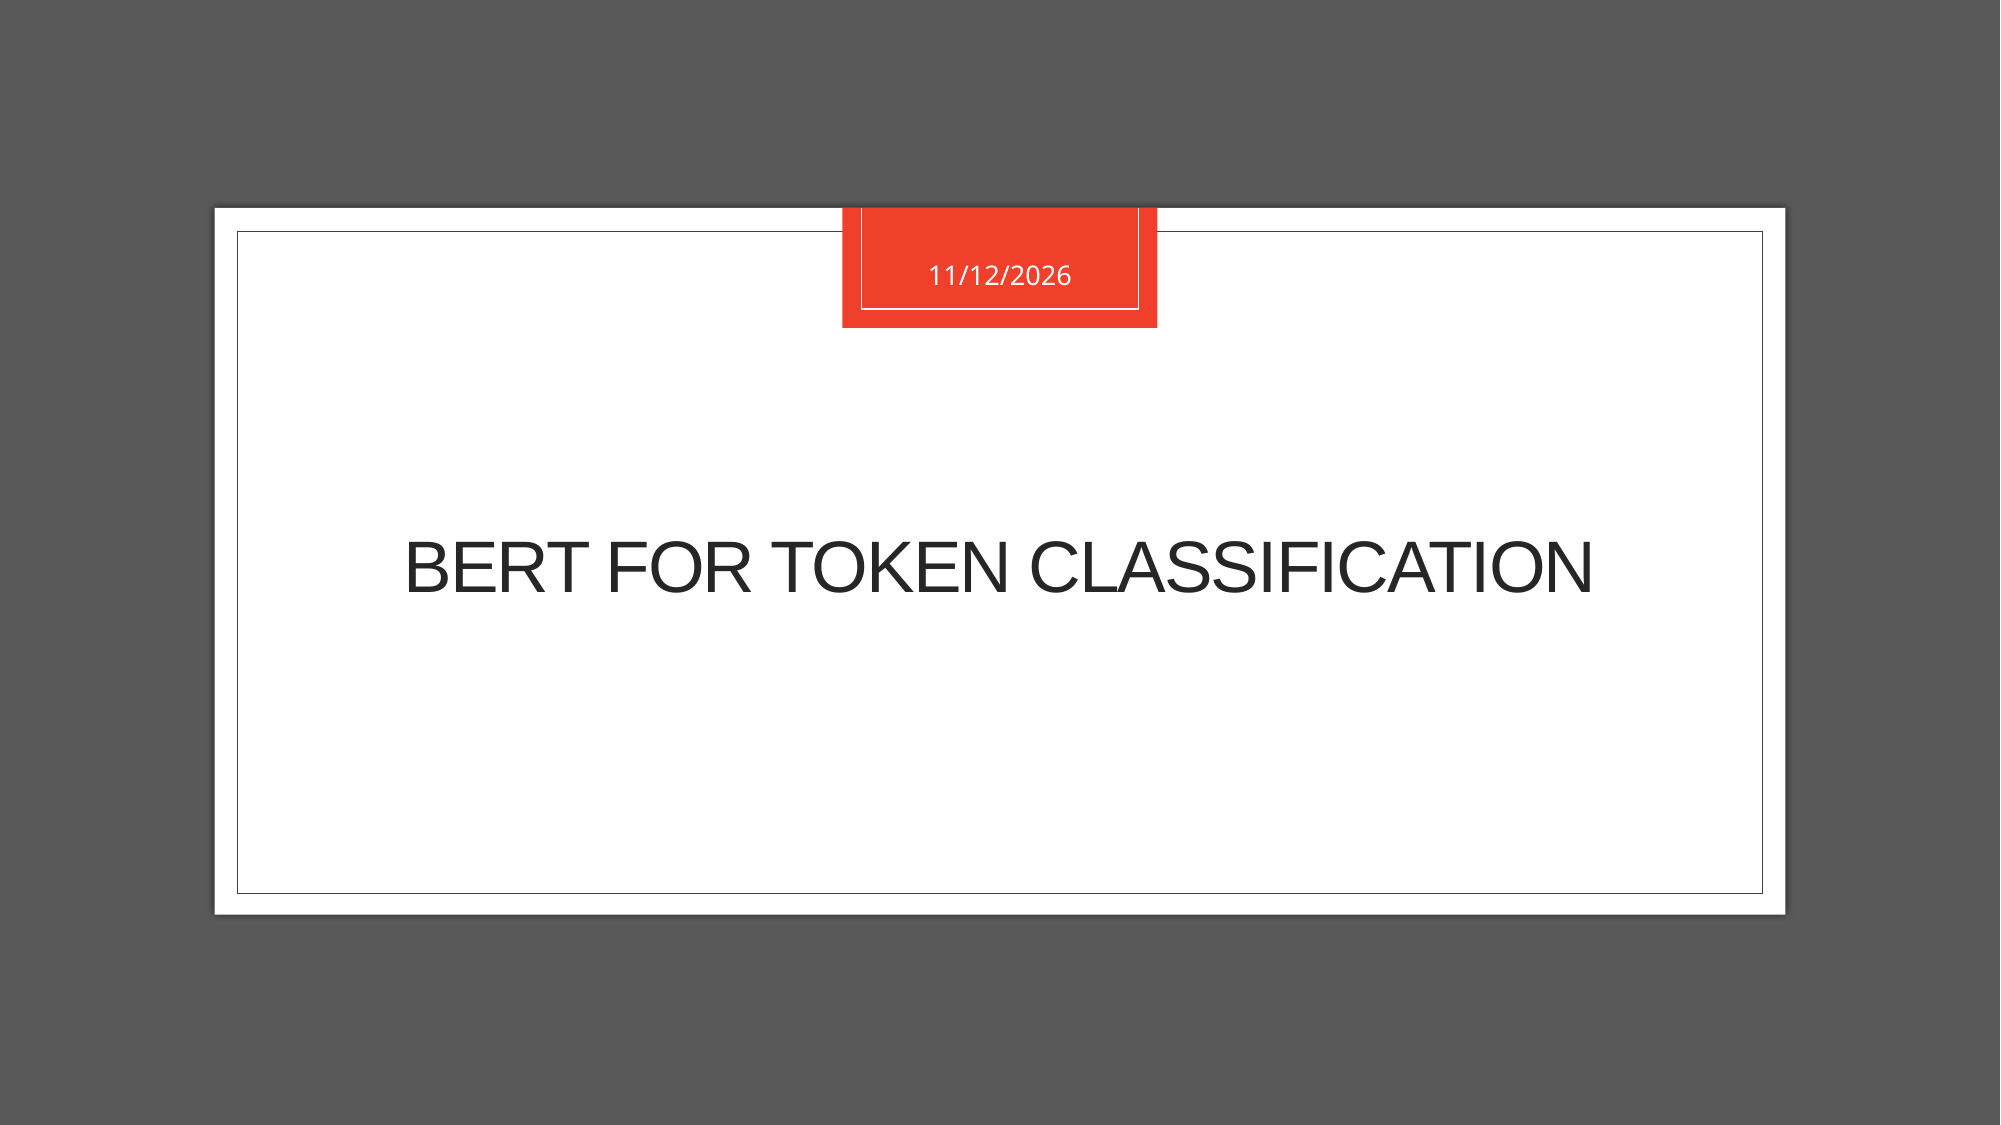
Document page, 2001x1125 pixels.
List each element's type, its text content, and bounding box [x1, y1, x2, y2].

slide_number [872, 220, 1128, 303]
title Bert for token classification [267, 373, 1733, 769]
